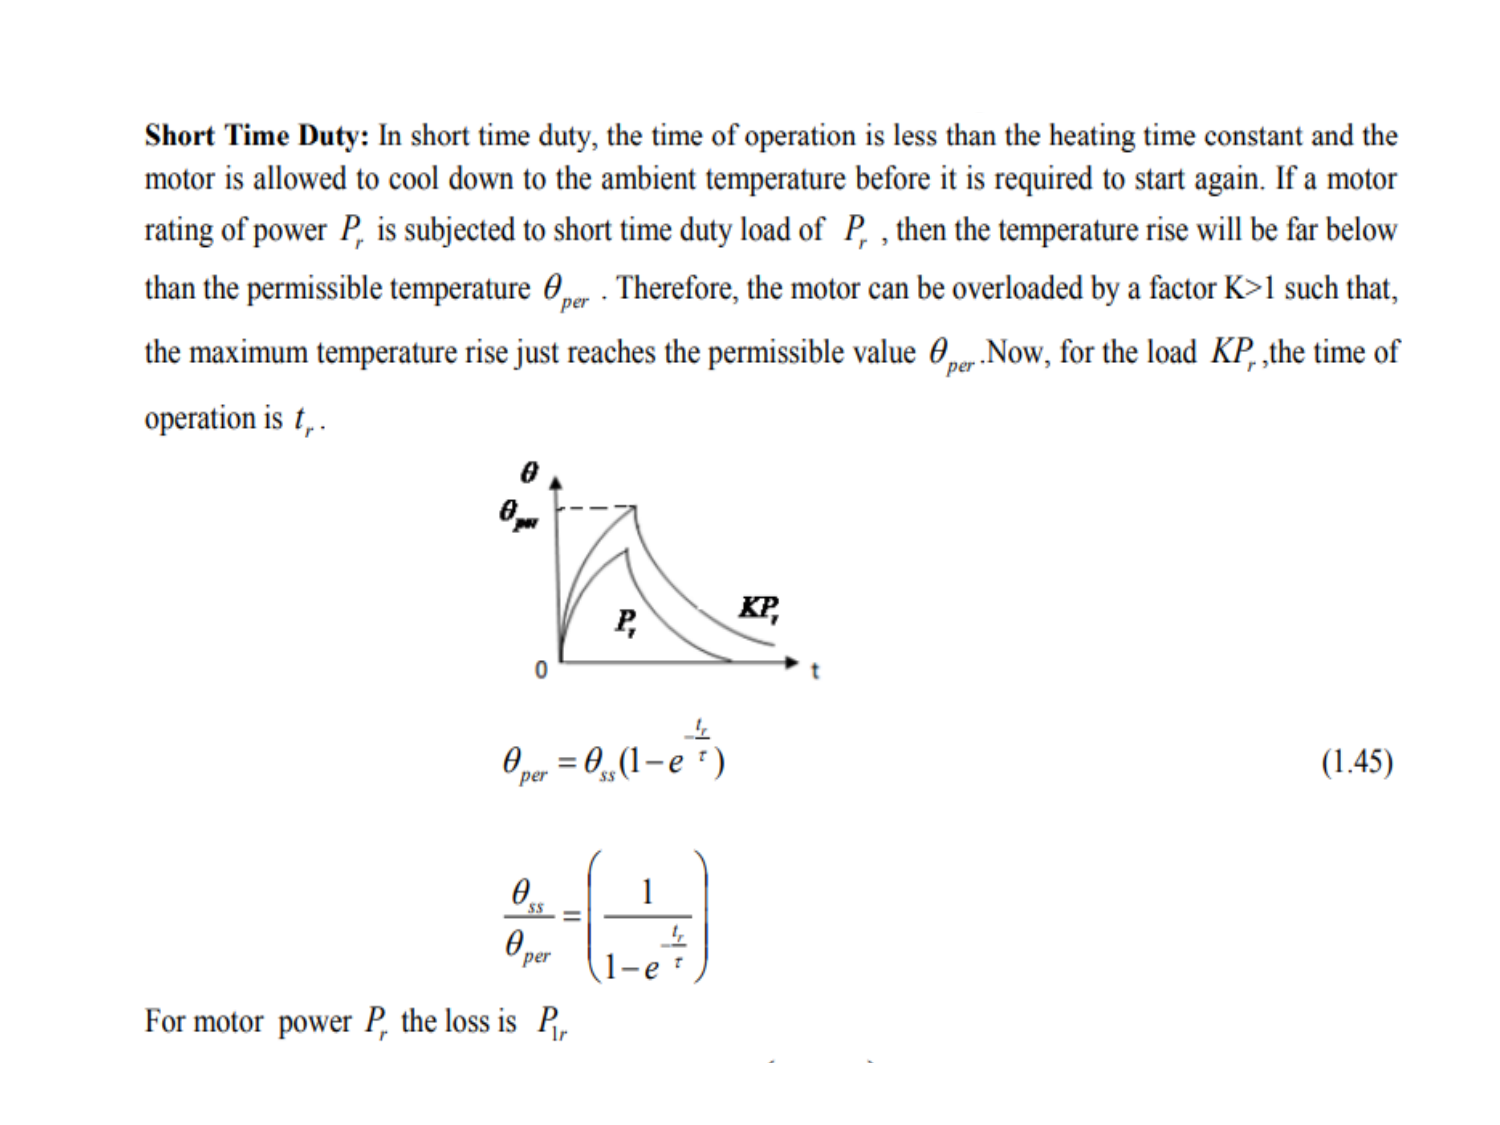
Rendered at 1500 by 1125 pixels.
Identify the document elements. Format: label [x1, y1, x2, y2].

picture [23, 112, 1500, 1063]
